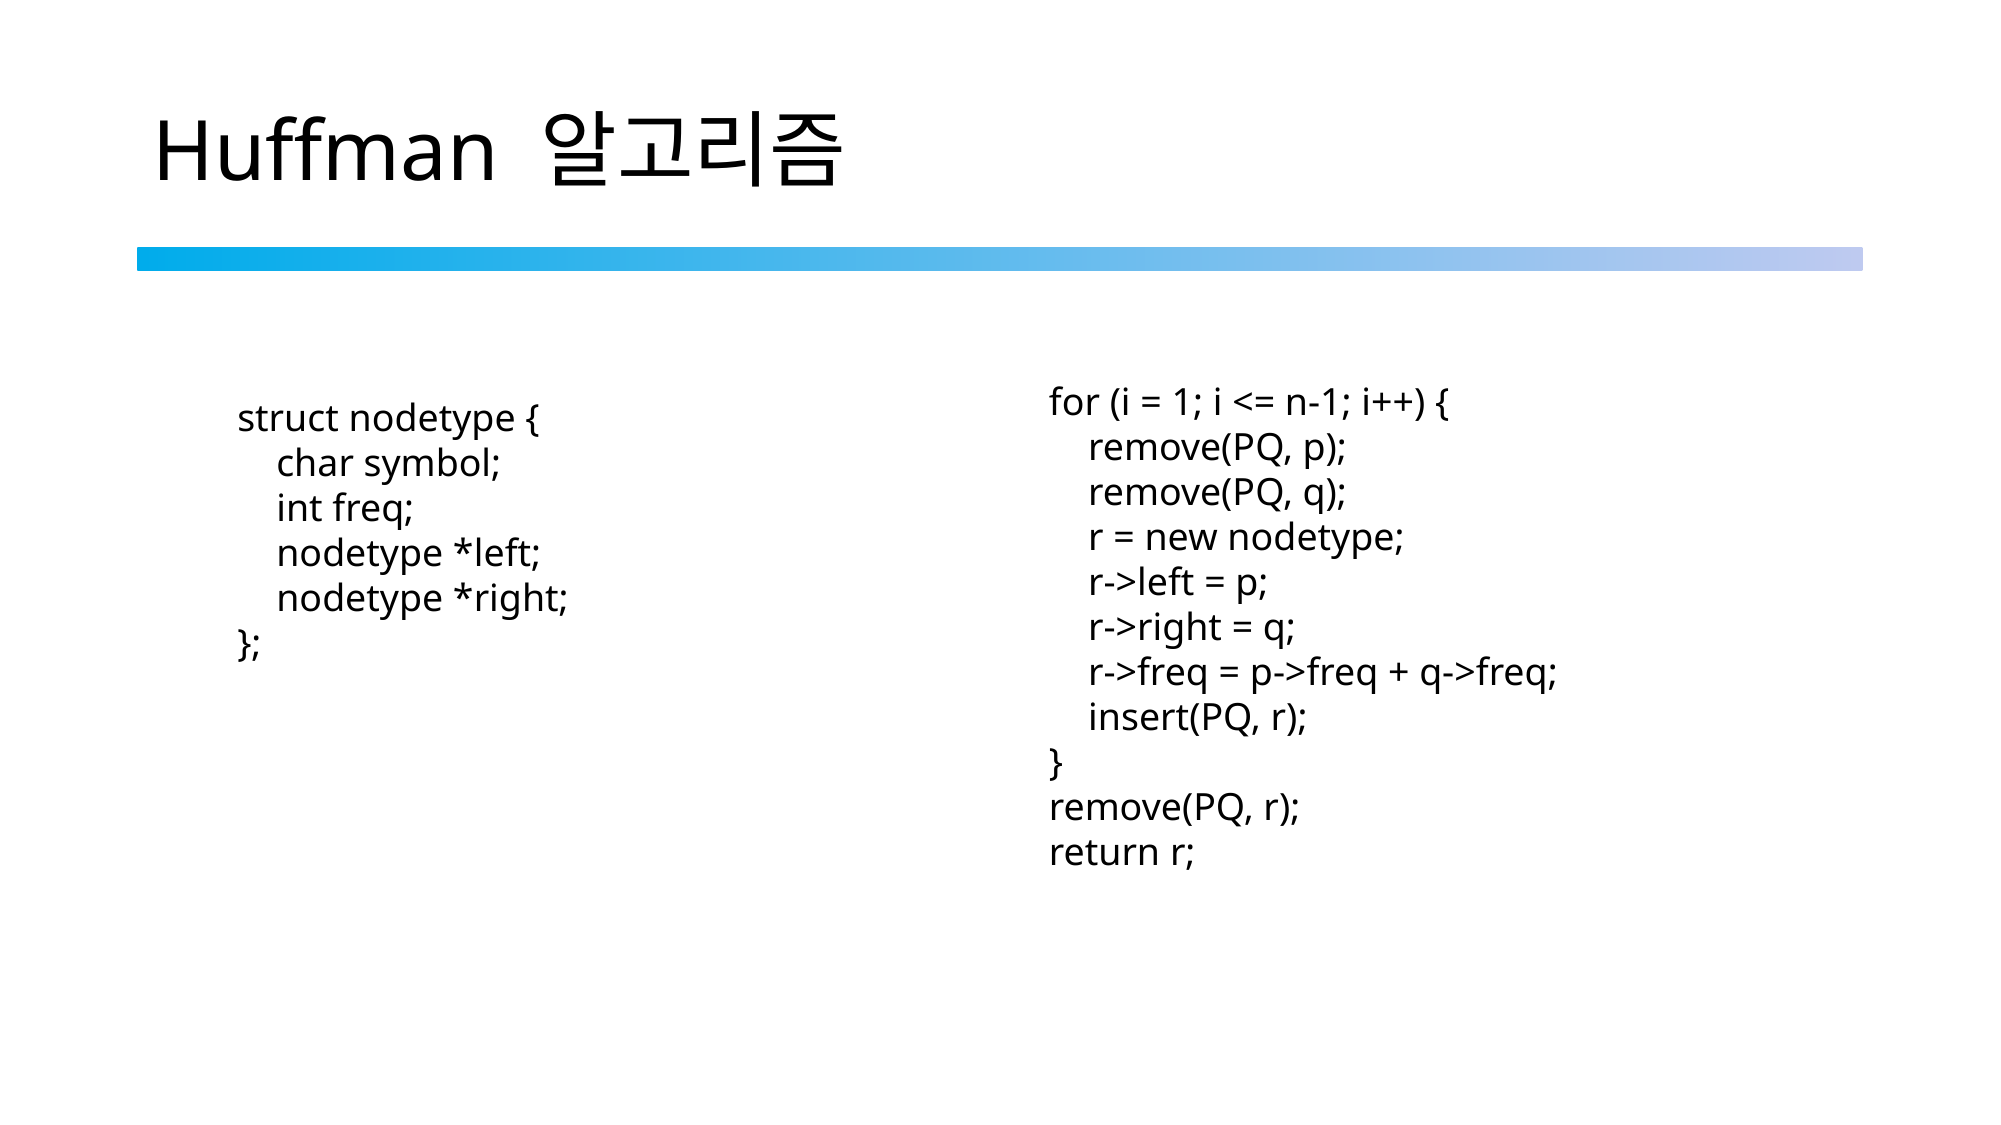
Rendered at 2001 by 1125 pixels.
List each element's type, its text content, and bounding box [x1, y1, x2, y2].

text_box for (i = 1; i <= n-1; i++) { remove(PQ, p); remove(PQ, q); r = new nodetype; r->left = p; r->right = q; r->freq = p->freq + q->freq; insert(PQ, r); } remove(PQ, r); return r; [1034, 370, 1573, 881]
title Huffman 알고리즘 [137, 59, 1863, 248]
text_box struct nodetype { char symbol; int freq; nodetype *left; nodetype *right; }; [222, 386, 584, 672]
